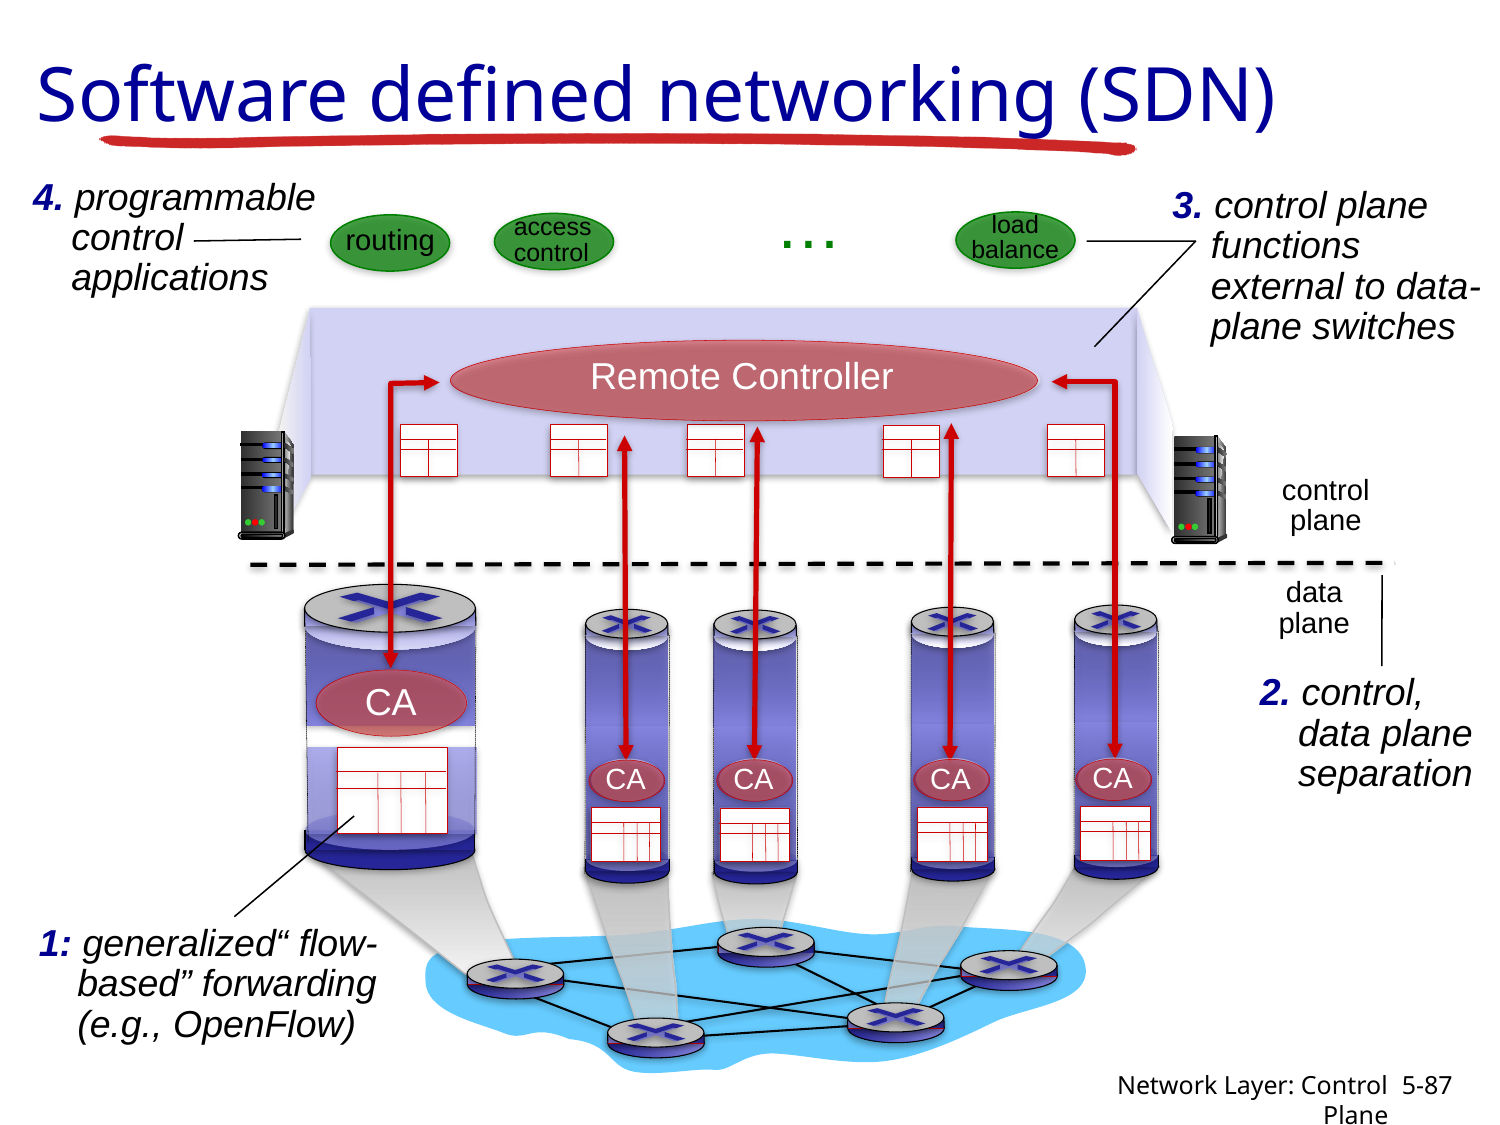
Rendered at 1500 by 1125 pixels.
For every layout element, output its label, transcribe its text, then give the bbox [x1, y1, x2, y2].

text_box [493, 230, 498, 253]
text_box access control [498, 207, 632, 274]
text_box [18, 169, 392, 310]
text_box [24, 815, 445, 1056]
slide_number 5-87 [1387, 1062, 1500, 1125]
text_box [1094, 240, 1197, 347]
text_box load balance [948, 205, 1082, 272]
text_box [238, 306, 1396, 1074]
text_box routing [396, 214, 451, 264]
text_box 3. control plane functions external to data-plane switches [1157, 178, 1500, 356]
text_box … [760, 174, 857, 270]
footer Network Layer: Control Plane [1045, 1062, 1404, 1102]
text_box [396, 264, 432, 272]
picture [94, 126, 1150, 162]
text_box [1244, 574, 1500, 805]
text_box Software defined networking (SDN) [22, 38, 1292, 144]
